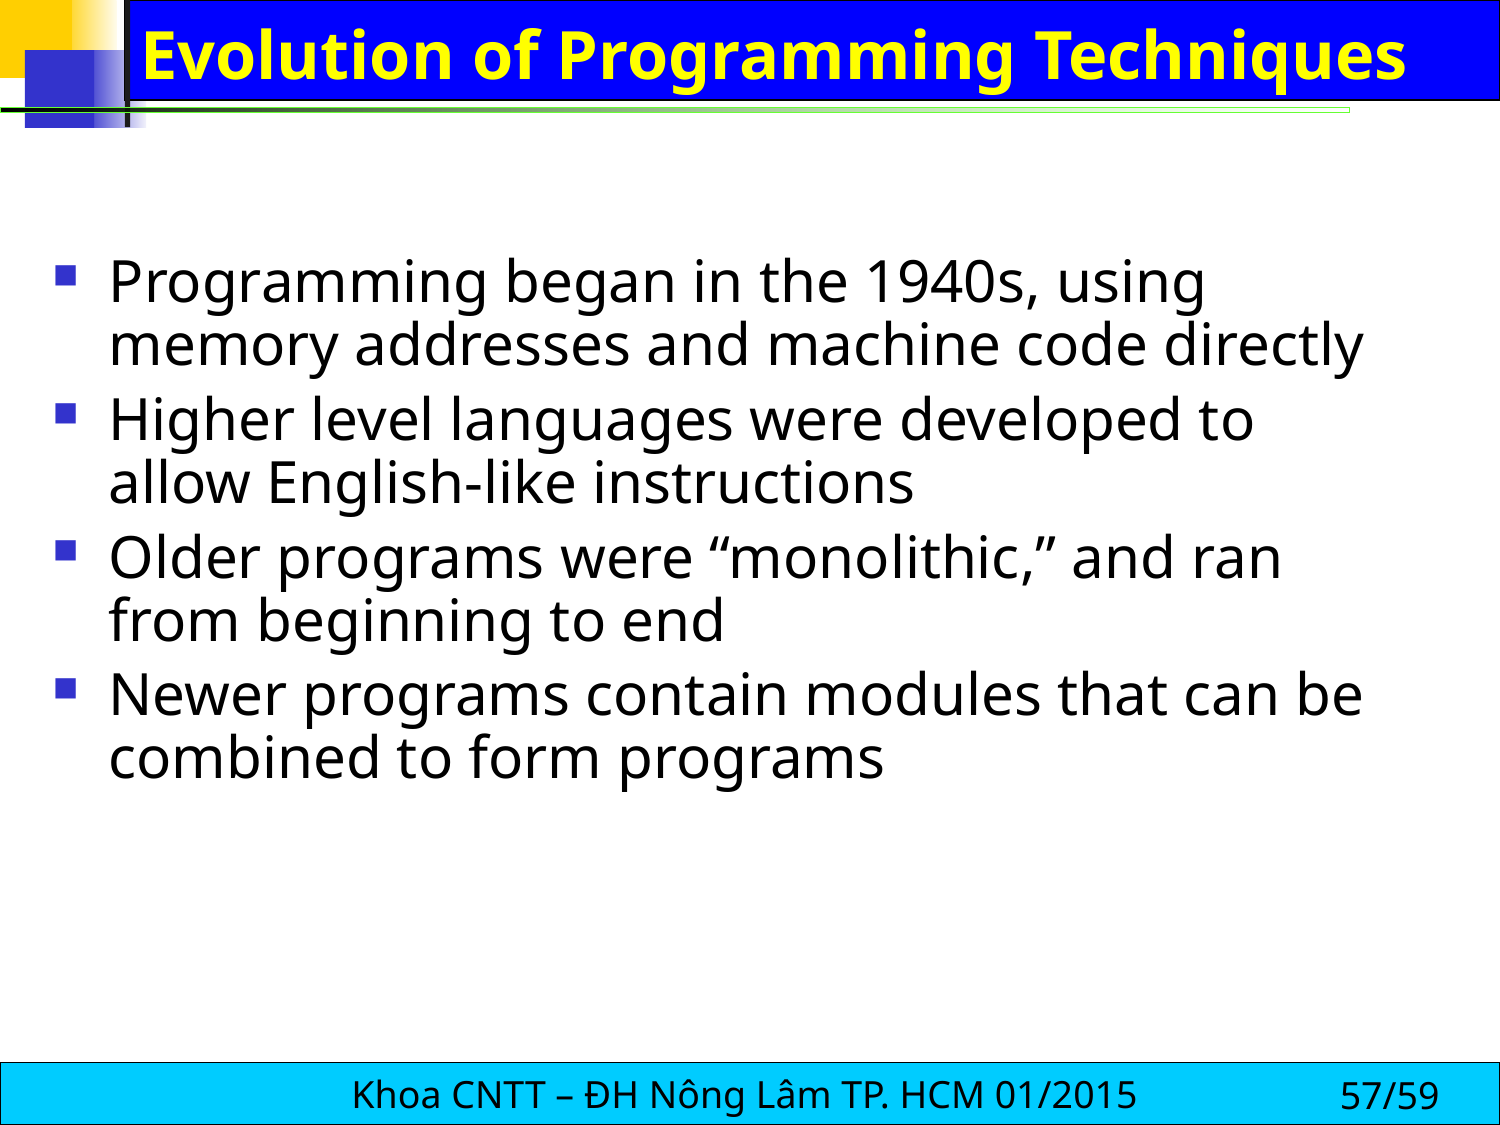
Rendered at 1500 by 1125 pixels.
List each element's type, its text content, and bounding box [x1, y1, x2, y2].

list Programming began in the 1940s, using memory addresses and machine code directly Higher level languages were developed to allow English-like instructions Older programs were “monolithic,” and ran from beginning to end Newer programs contain modules that can be combined to form programs [37, 244, 1426, 1038]
title Evolution of Programming Techniques [124, 12, 1467, 101]
